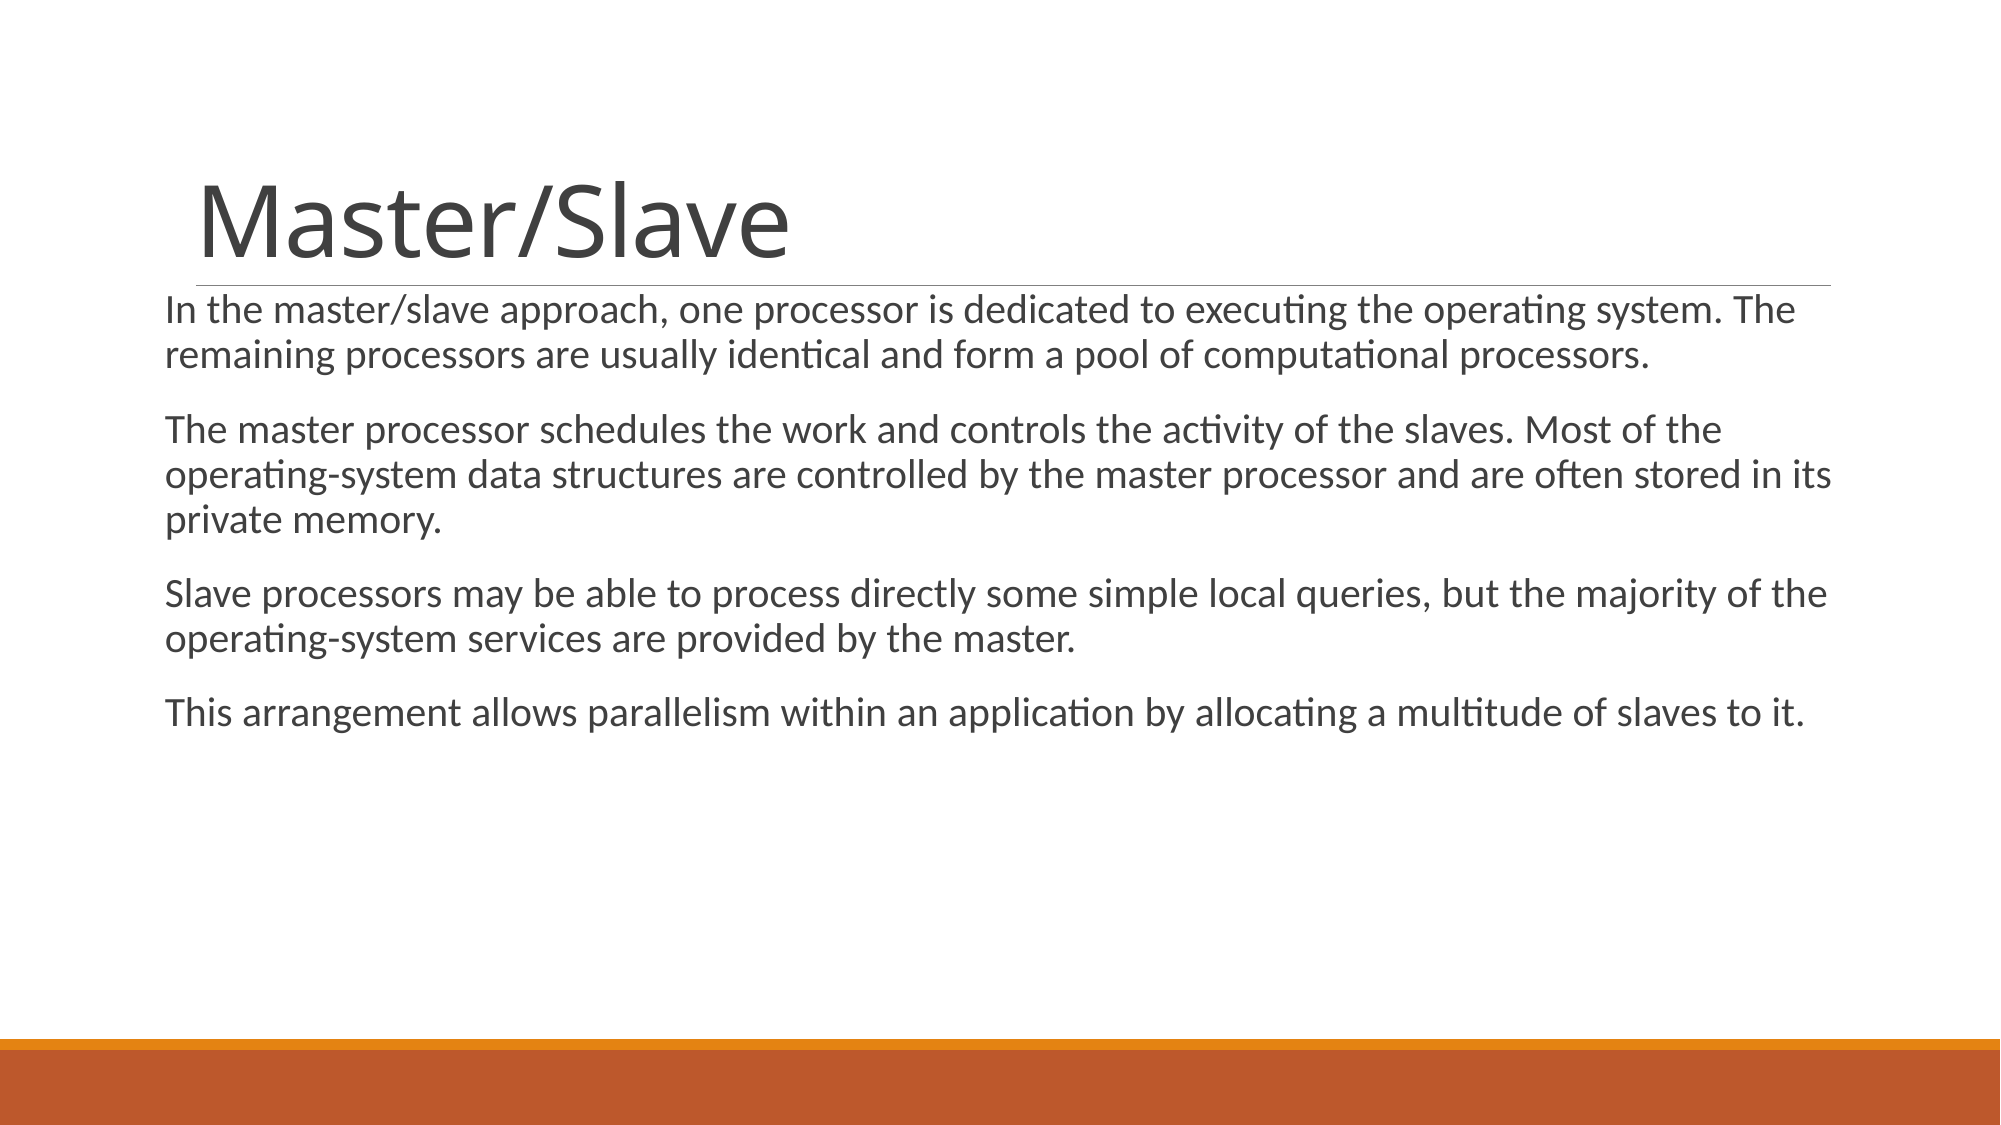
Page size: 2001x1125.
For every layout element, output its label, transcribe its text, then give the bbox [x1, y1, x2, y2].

title Master/Slave [180, 47, 1830, 280]
list In the master/slave approach, one processor is dedicated to executing the operating system. The remaining processors are usually identical and form a pool of computational processors. The master processor schedules the work and controls the activity of the slaves. Most of the operating-system data structures are controlled by the master processor and are often stored in its private memory. Slave processors may be able to process directly some simple local queries, but the majority of the operating-system services are provided by the master. This arrangement allows parallelism within an application by allocating a multitude of slaves to it. [149, 280, 1850, 1102]
